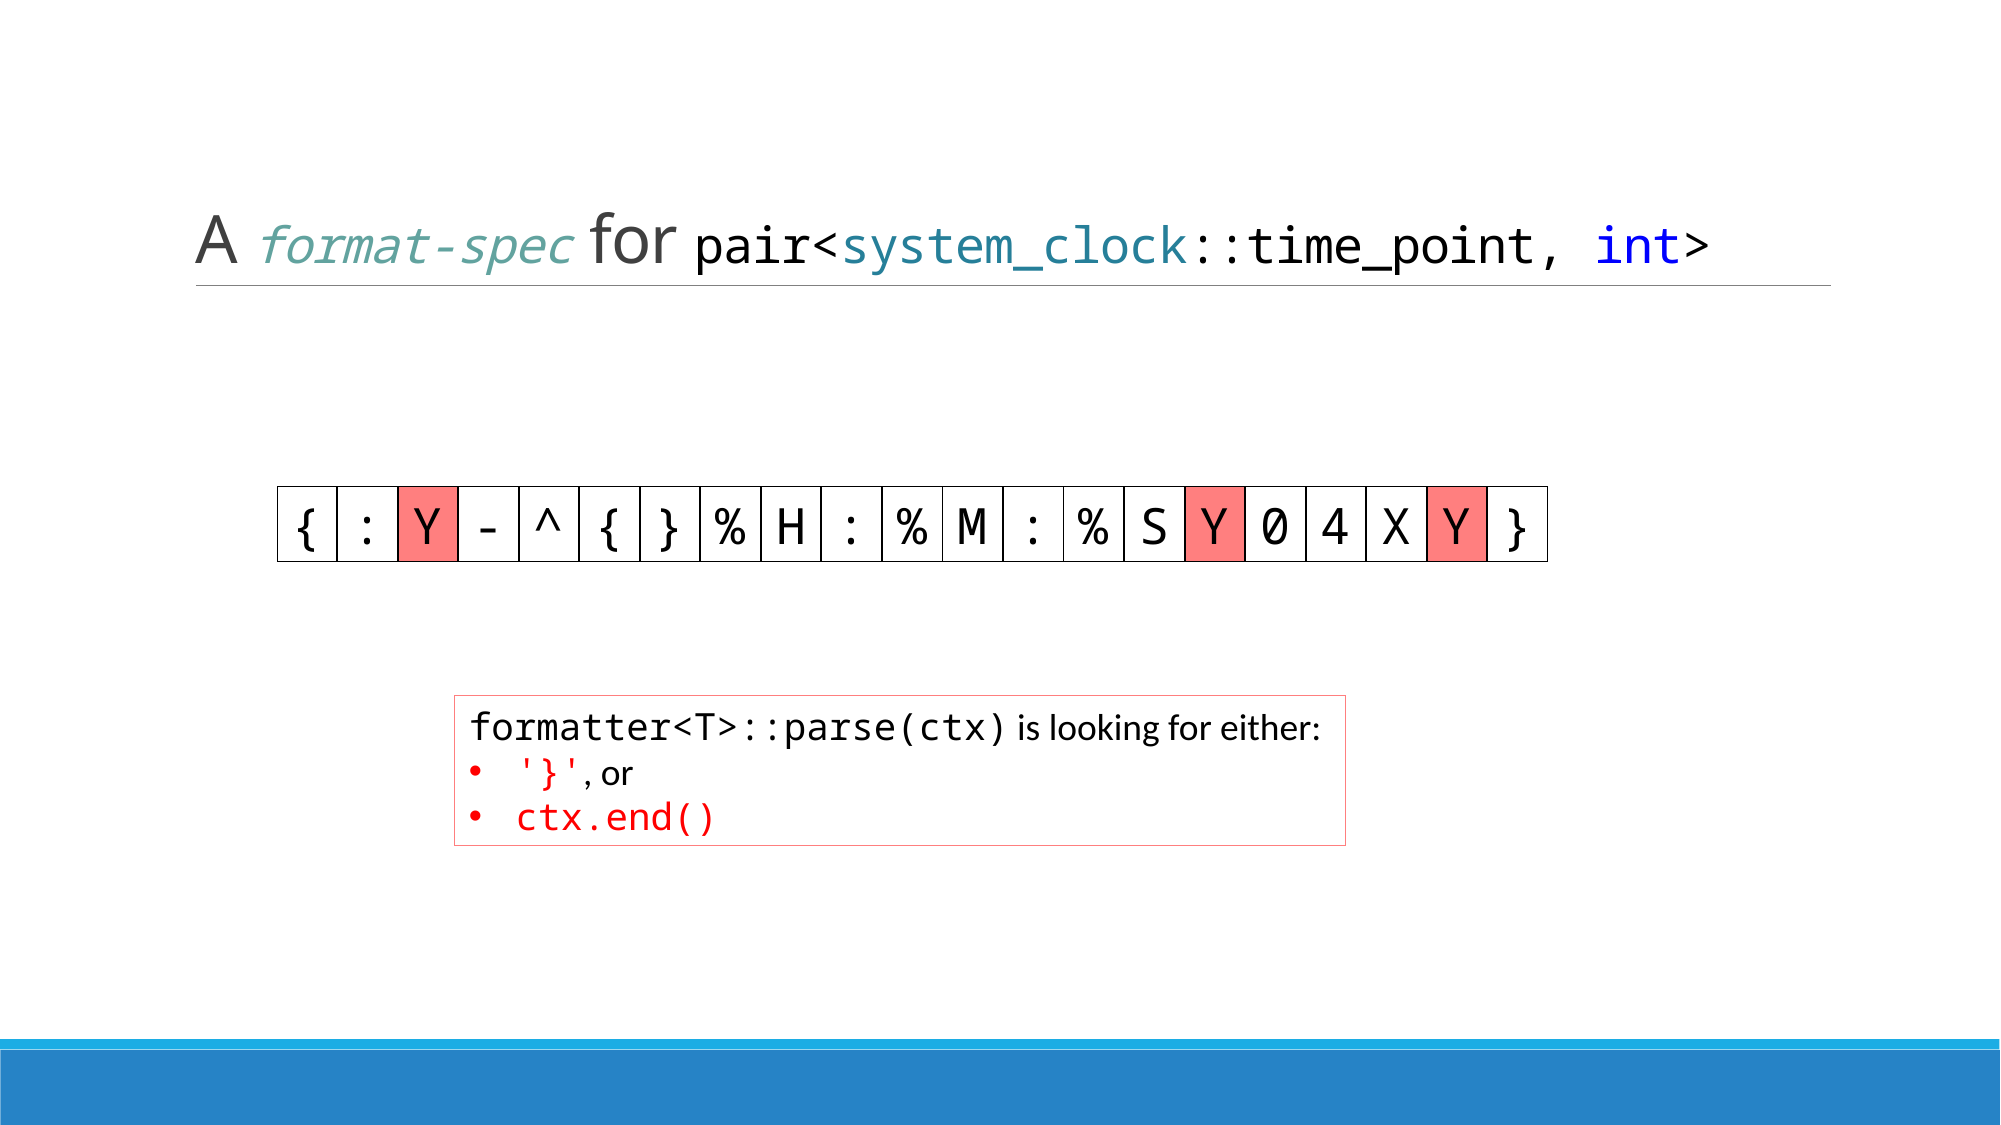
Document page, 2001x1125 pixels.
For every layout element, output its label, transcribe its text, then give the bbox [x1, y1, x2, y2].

text_box ^ [519, 486, 579, 562]
text_box } [640, 486, 700, 562]
text_box X [1366, 486, 1427, 562]
text_box 0 [1245, 486, 1306, 562]
text_box % [700, 486, 761, 562]
text_box { [277, 486, 337, 562]
title A format-spec for pair<system_clock::time_point, int> [180, 47, 1830, 285]
text_box { [579, 486, 640, 562]
text_box 4 [1306, 486, 1366, 562]
text_box : [337, 486, 398, 562]
text_box - [458, 486, 519, 562]
text_box Y [398, 486, 458, 562]
text_box S [1124, 486, 1185, 562]
text_box Y [1185, 486, 1245, 562]
text_box } [1487, 486, 1548, 562]
text_box : [821, 486, 882, 562]
text_box M [942, 486, 1003, 562]
text_box formatter<T>::parse(ctx) is looking for either: '}', or ctx.end() [454, 695, 1346, 846]
text_box H [761, 486, 821, 562]
text_box Y [1427, 486, 1487, 562]
text_box : [1003, 486, 1063, 562]
text_box % [882, 486, 942, 562]
text_box % [1063, 486, 1124, 562]
